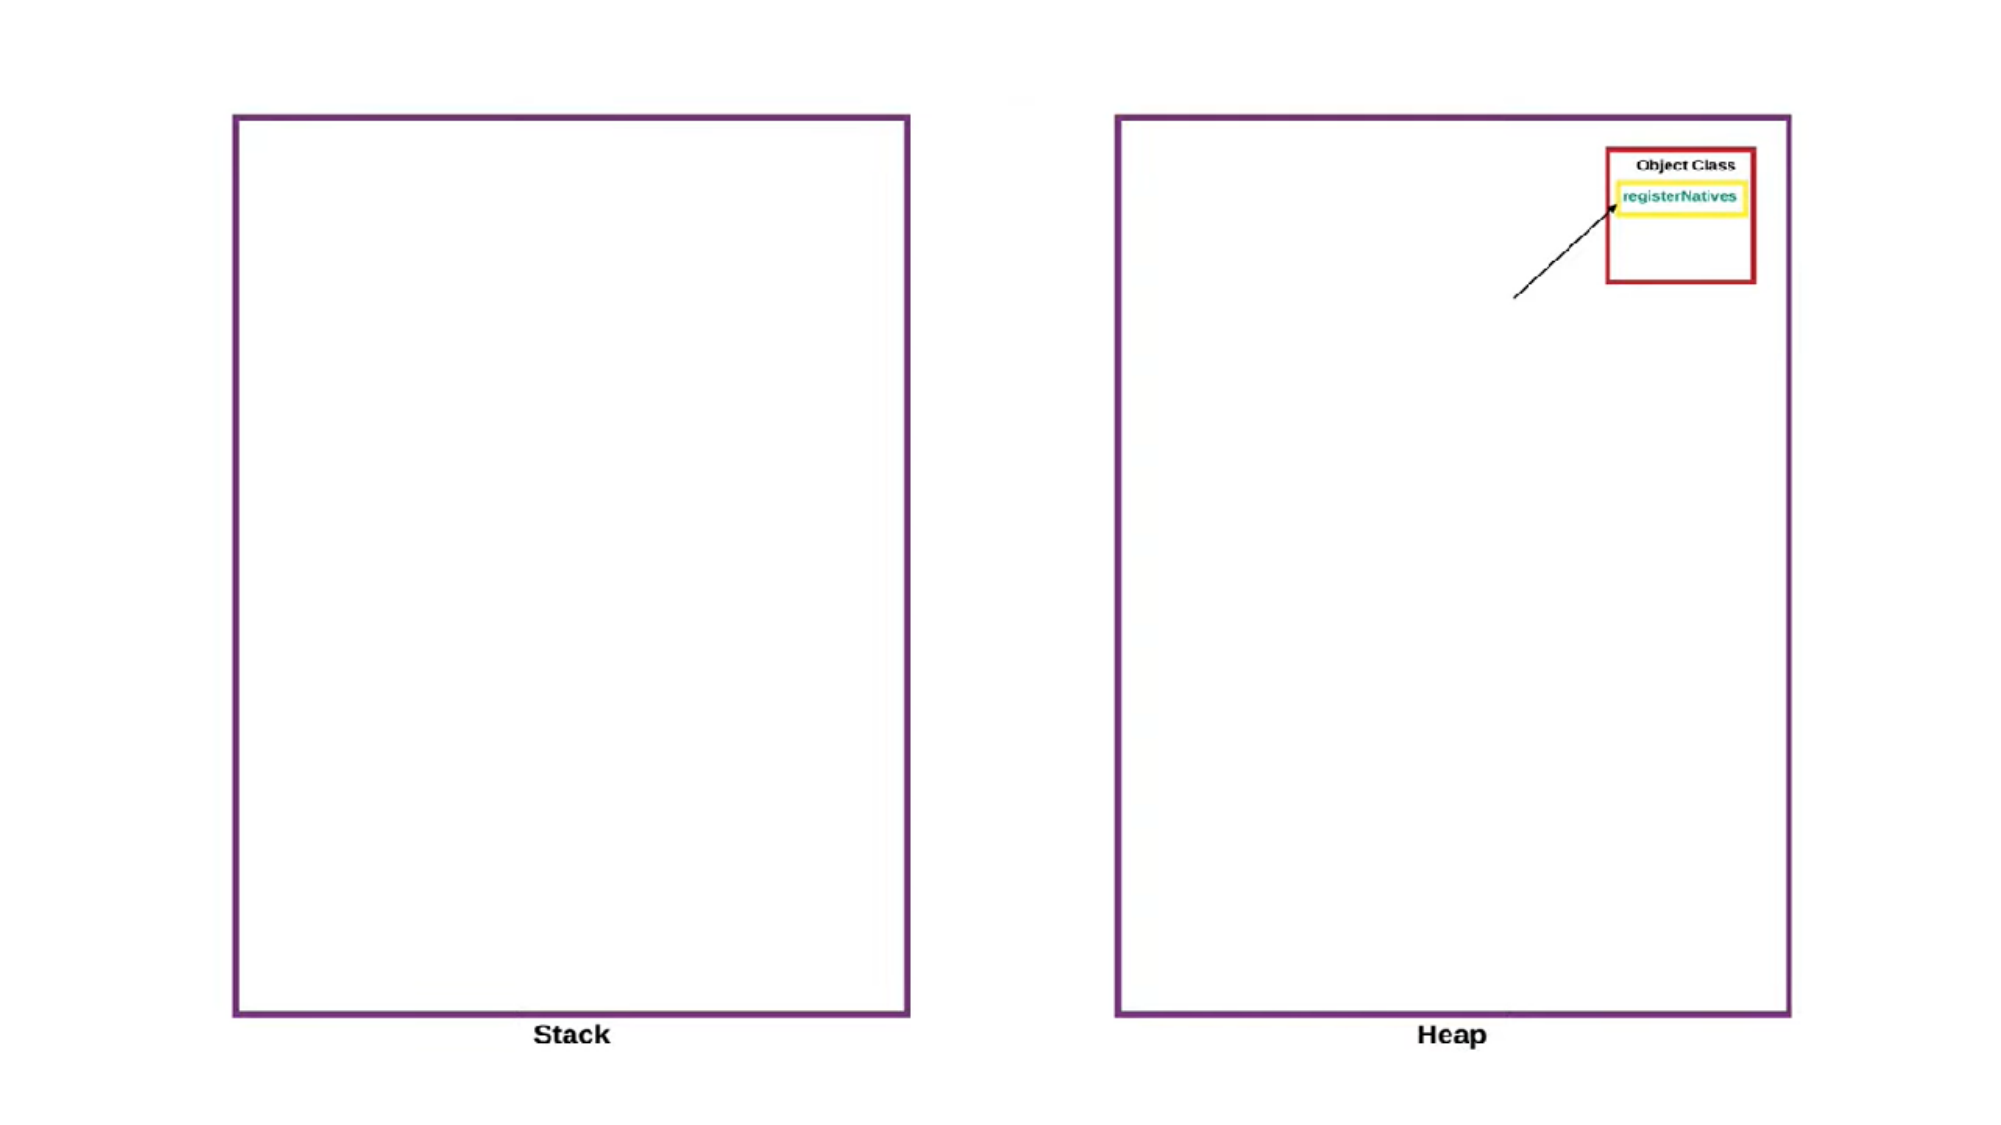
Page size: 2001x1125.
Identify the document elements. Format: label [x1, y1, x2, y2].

picture [168, 96, 1830, 1053]
